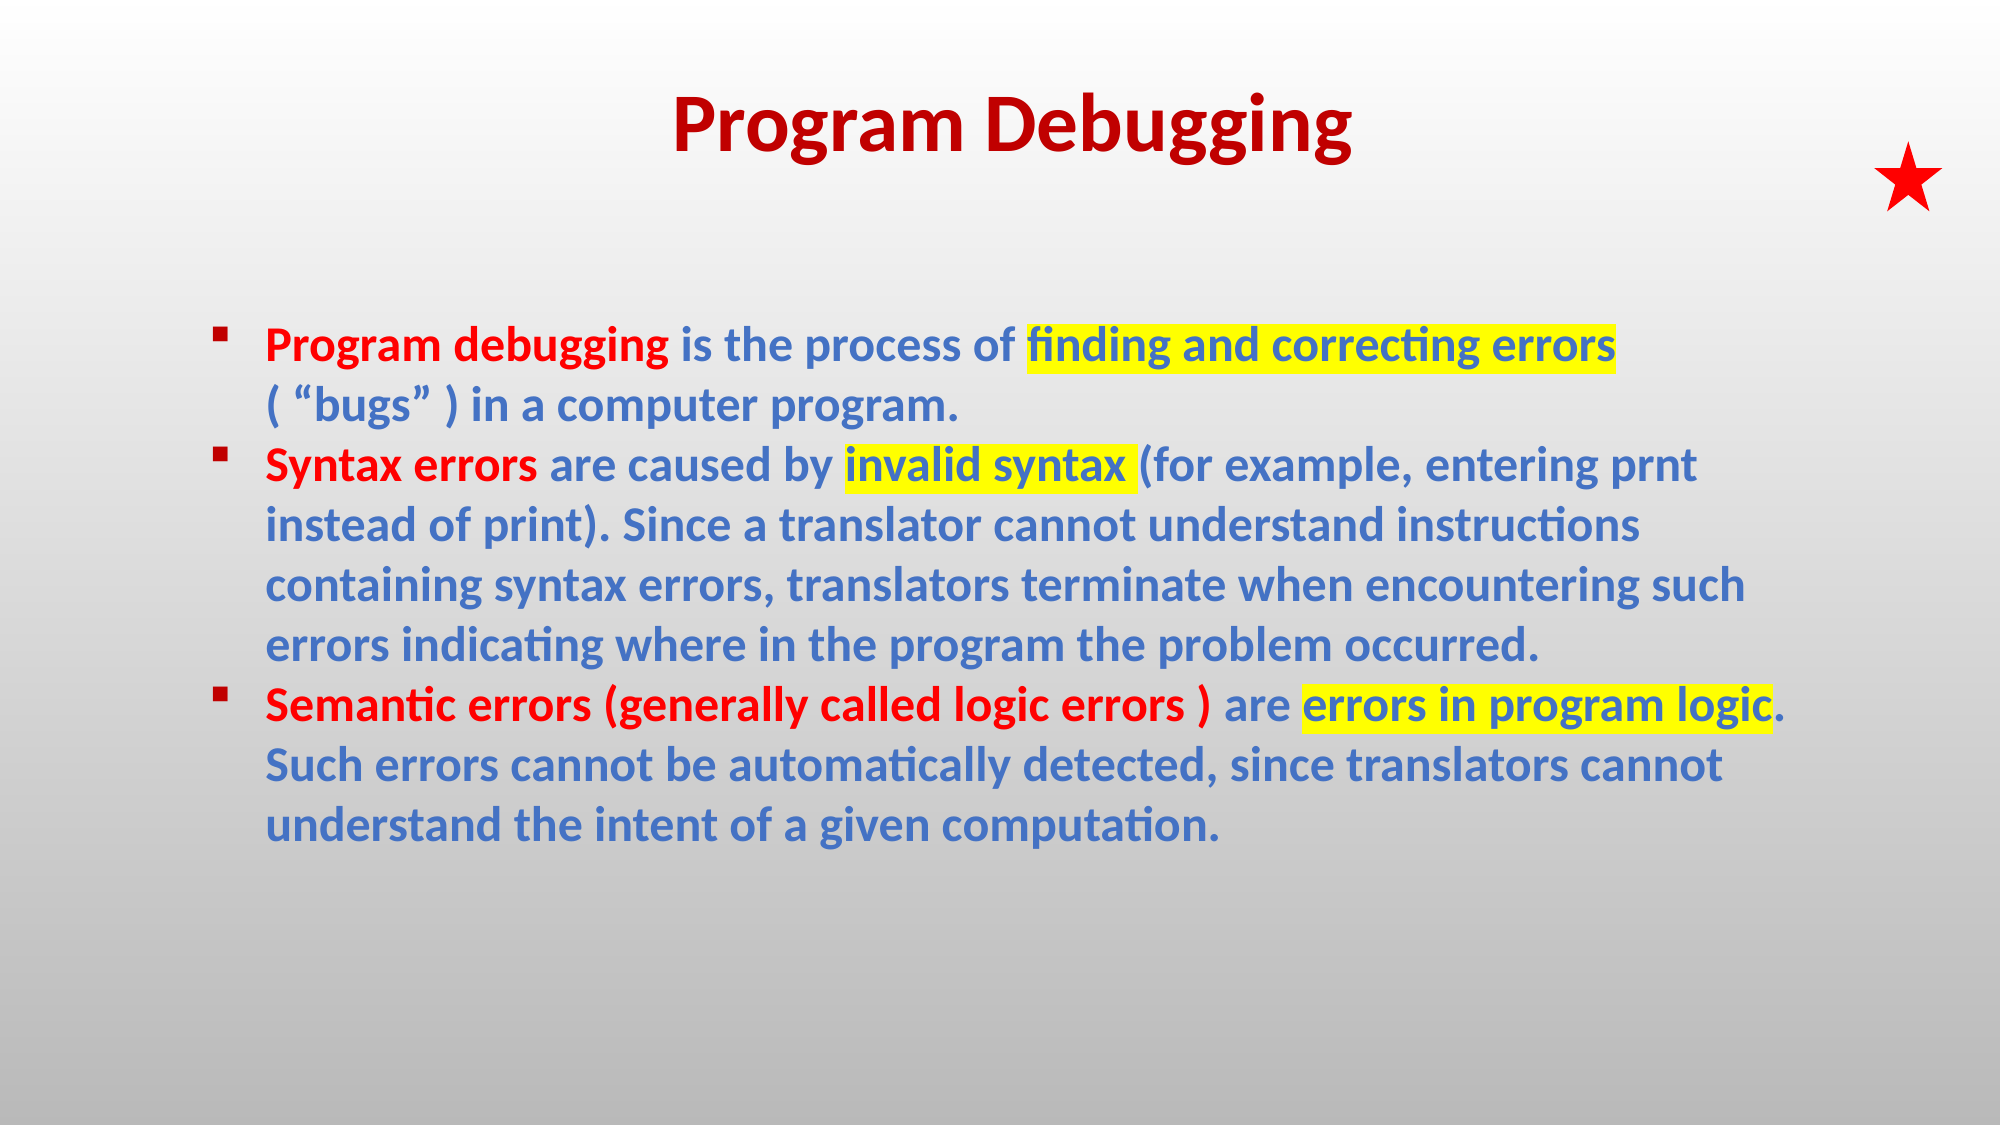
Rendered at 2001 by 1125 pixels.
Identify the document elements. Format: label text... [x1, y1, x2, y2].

text_box Program debugging is the process of finding and correcting errors ( “bugs” ) in a computer program. Syntax errors are caused by invalid syntax (for example, entering prnt instead of print). Since a translator cannot understand instructions containing syntax errors, translators terminate when encountering such errors indicating where in the program the problem occurred. Semantic errors (generally called logic errors ) are errors in program logic. Such errors cannot be automatically detected, since translators cannot understand the intent of a given computation. [194, 303, 1832, 859]
text_box [1871, 137, 1946, 215]
text_box Program Debugging [0, 60, 2000, 175]
